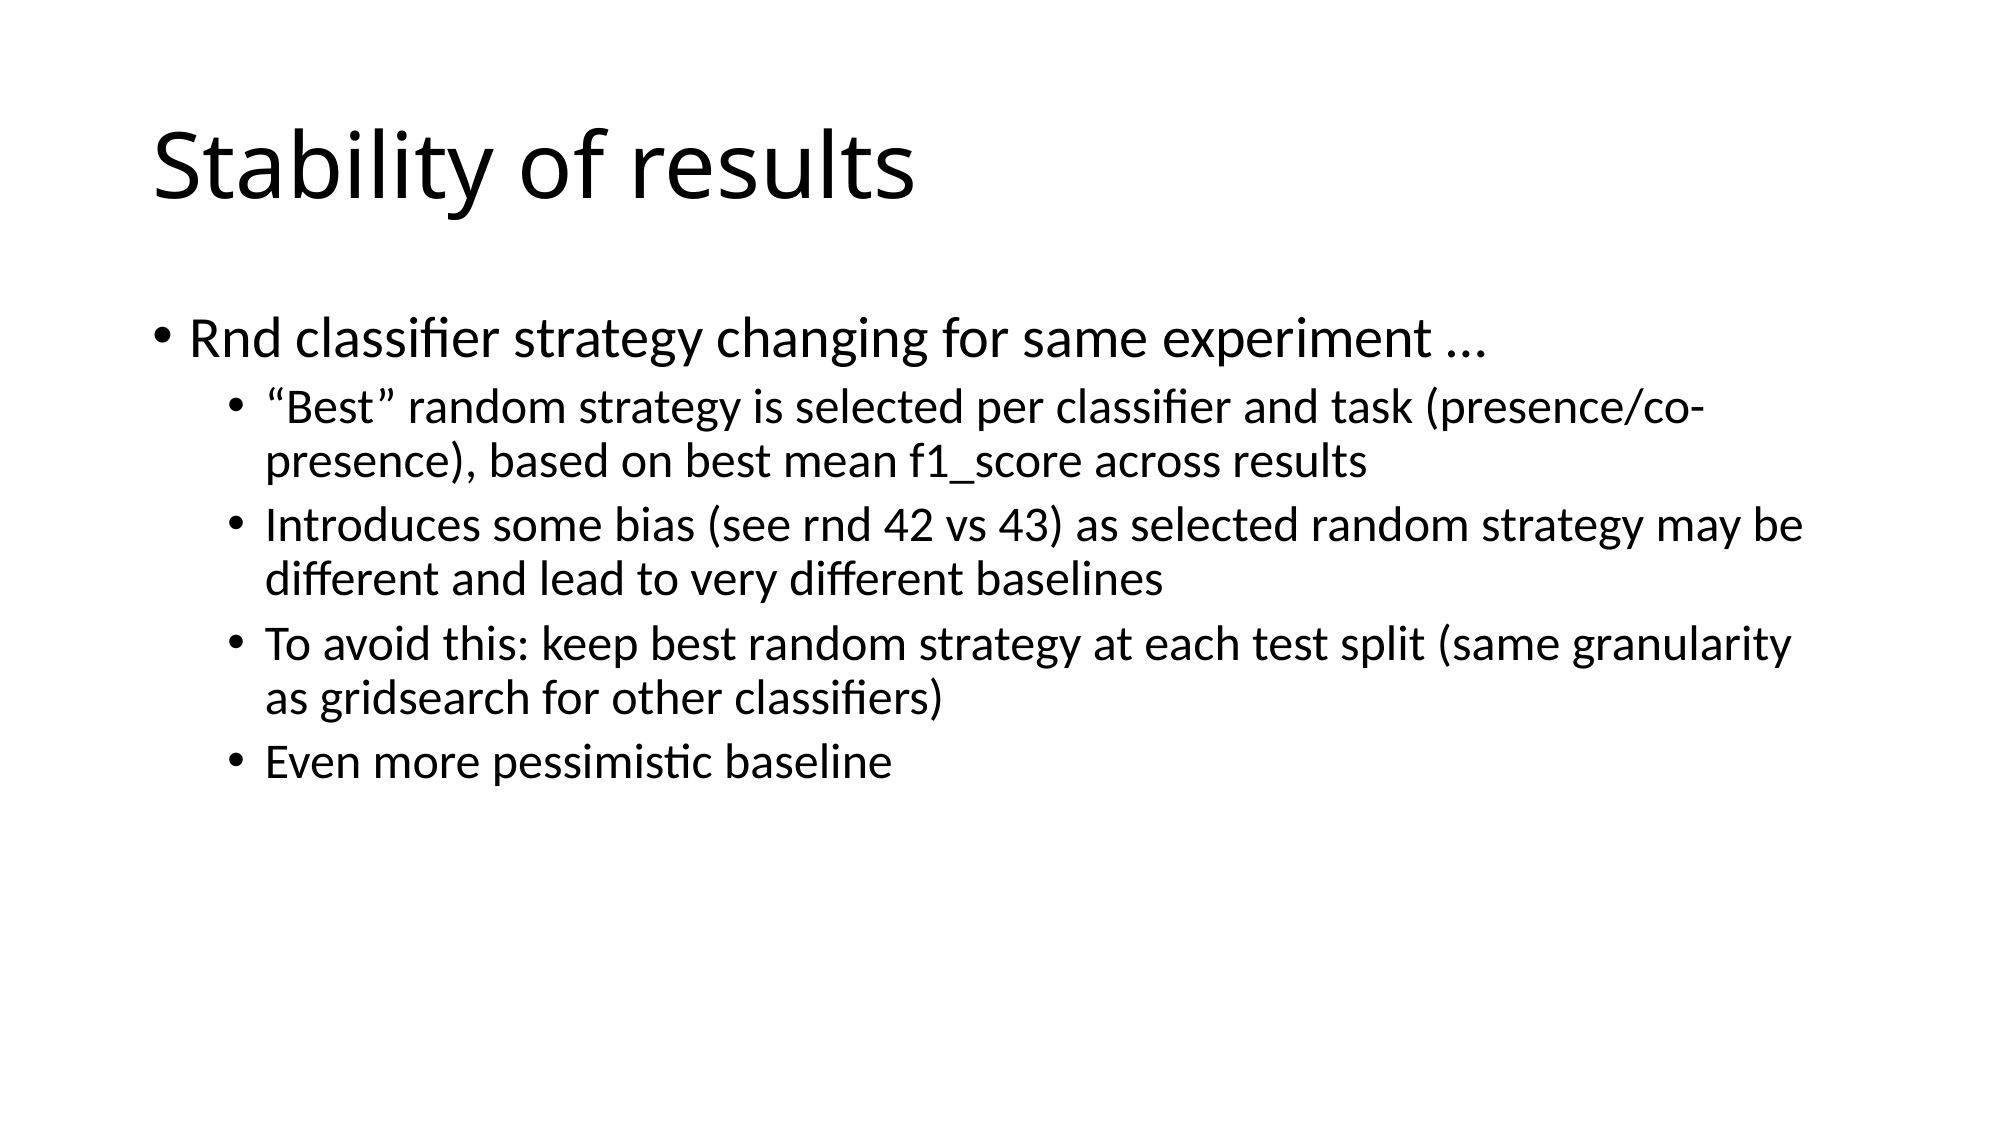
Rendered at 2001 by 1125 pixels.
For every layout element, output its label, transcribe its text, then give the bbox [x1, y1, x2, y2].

title Stability of results [137, 59, 1863, 278]
list Rnd classifier strategy changing for same experiment … “Best” random strategy is selected per classifier and task (presence/co-presence), based on best mean f1_score across results Introduces some bias (see rnd 42 vs 43) as selected random strategy may be different and lead to very different baselines To avoid this: keep best random strategy at each test split (same granularity as gridsearch for other classifiers) Even more pessimistic baseline [137, 299, 1863, 1014]
